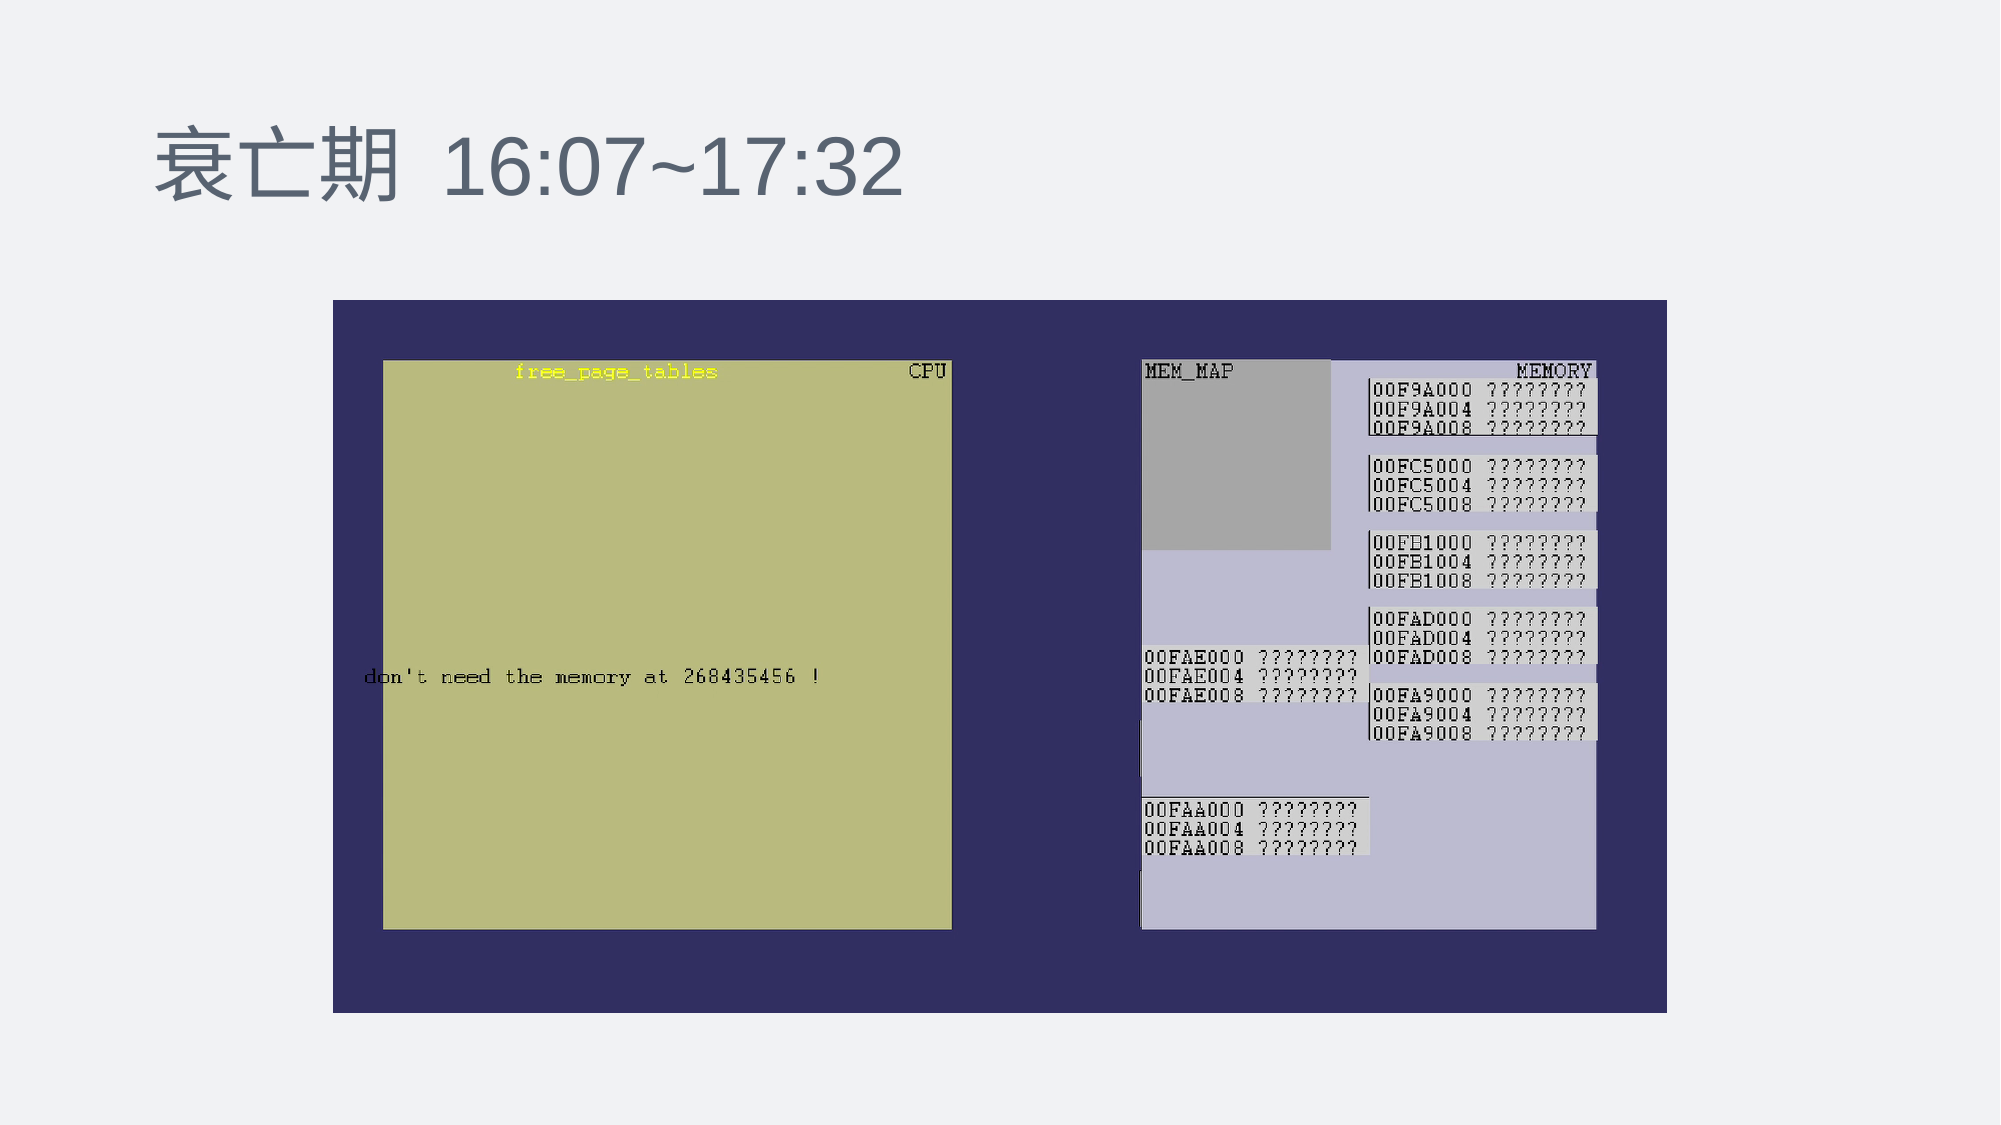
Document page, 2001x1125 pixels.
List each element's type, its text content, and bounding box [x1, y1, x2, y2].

title 衰亡期 16:07~17:32 [137, 59, 1863, 278]
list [332, 299, 1668, 1014]
